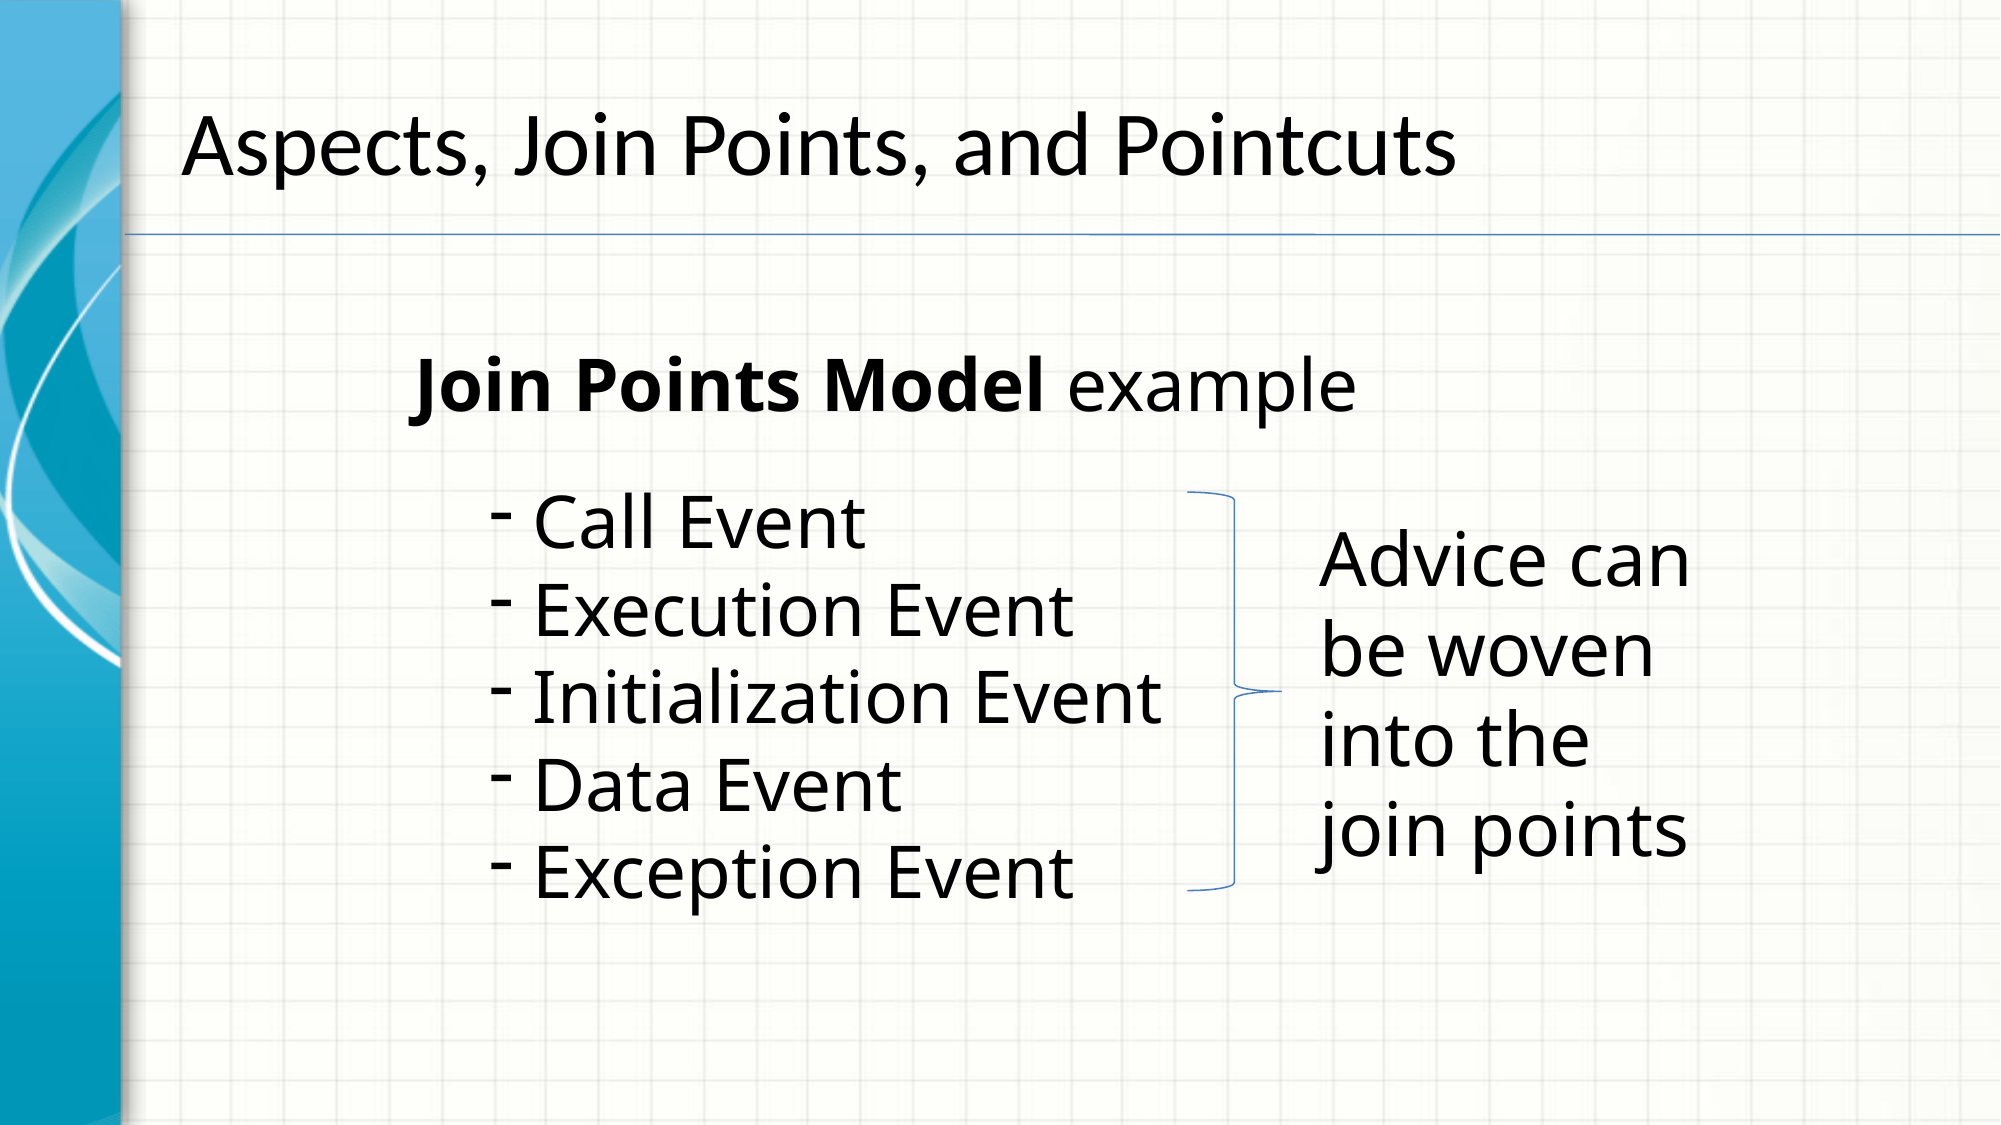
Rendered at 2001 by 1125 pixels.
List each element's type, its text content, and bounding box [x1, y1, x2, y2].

text_box Advice can be woven into the join points [1304, 503, 1715, 879]
text_box Join Points Model example [399, 331, 1539, 434]
title Aspects, Join Points, and Pointcuts [166, 45, 1934, 233]
text_box Call Event Execution Event Initialization Event Data Event Exception Event [474, 468, 1387, 921]
text_box [1187, 491, 1282, 892]
picture [0, 0, 2000, 1125]
